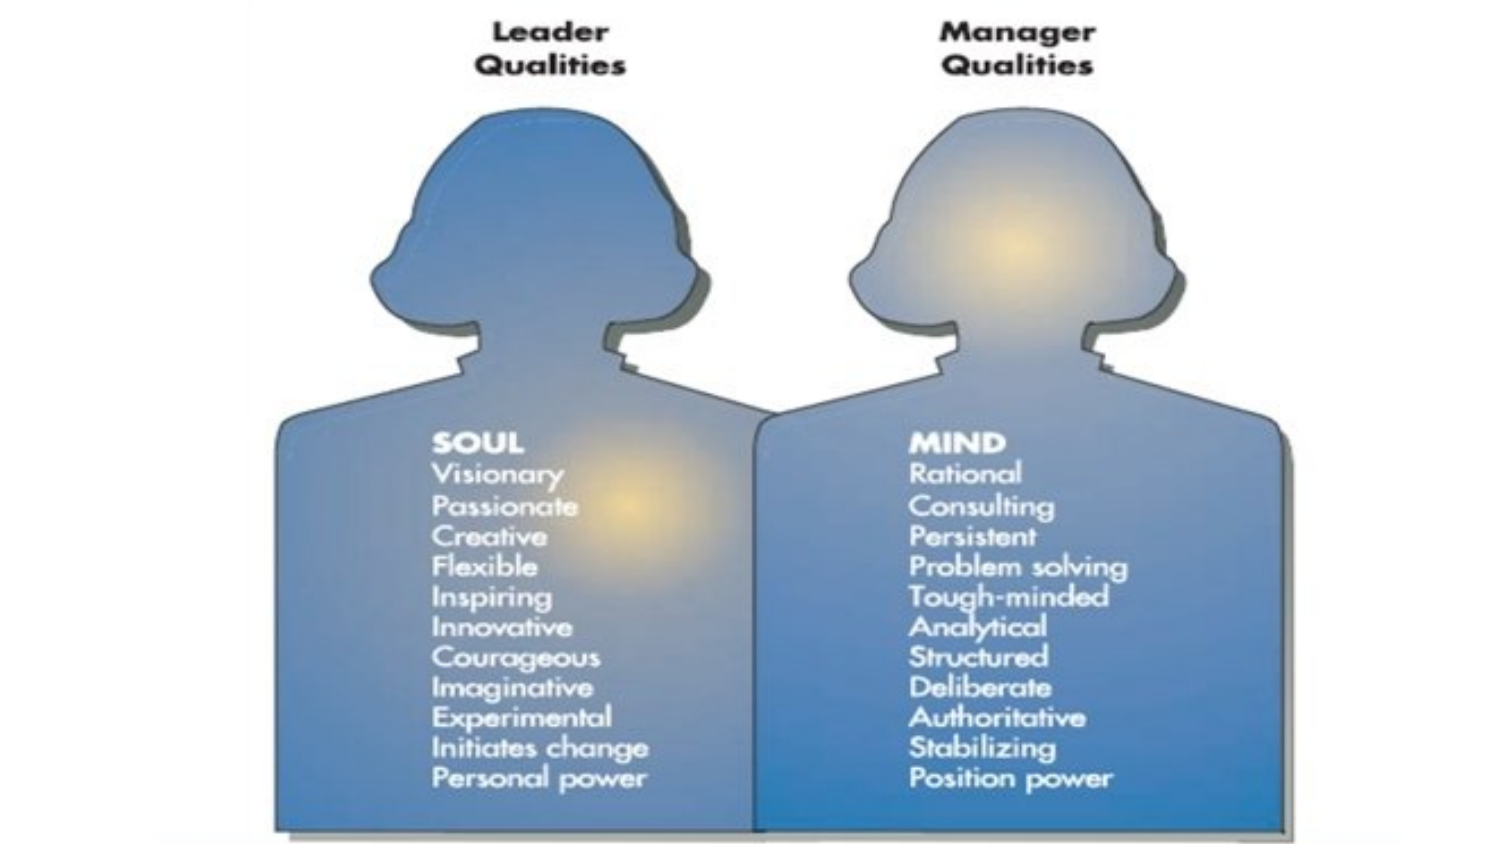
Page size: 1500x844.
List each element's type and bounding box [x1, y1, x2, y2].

picture [154, 0, 1405, 844]
